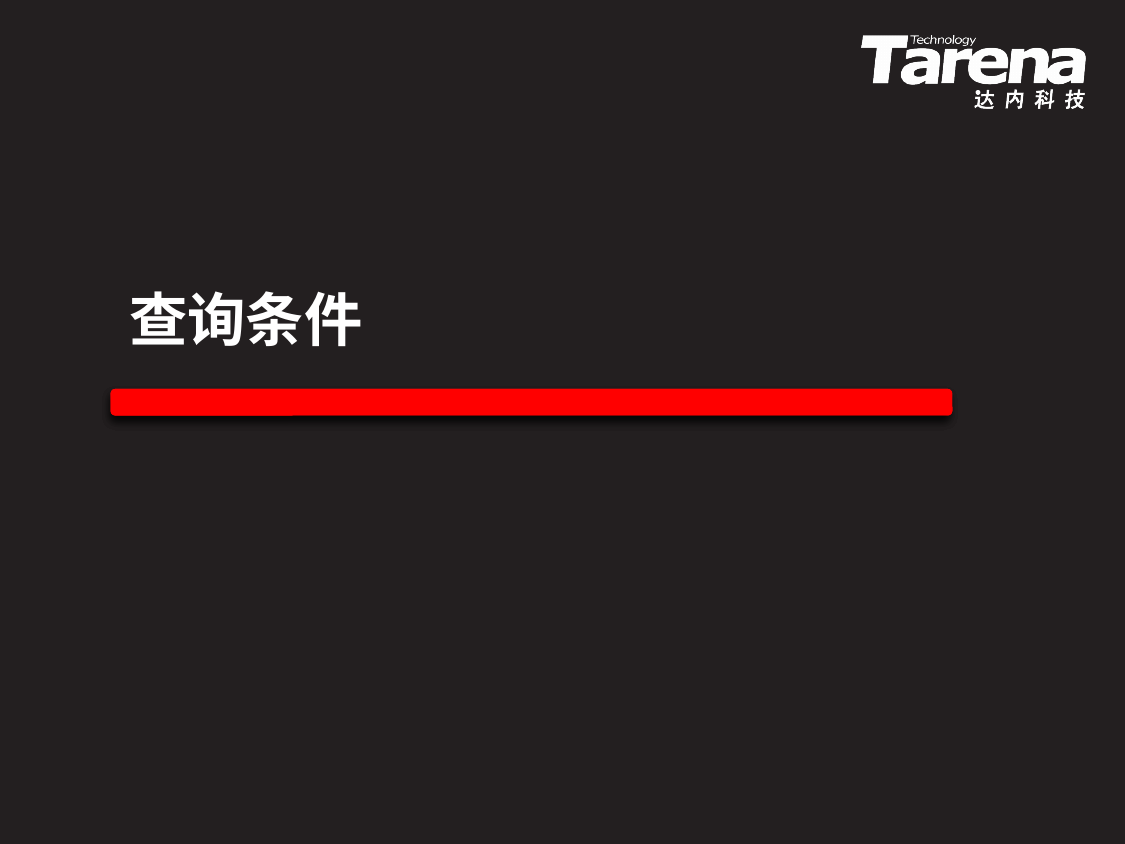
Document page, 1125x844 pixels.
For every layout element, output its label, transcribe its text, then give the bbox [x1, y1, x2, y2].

picture [861, 35, 1086, 109]
title 查询条件 [114, 253, 950, 383]
